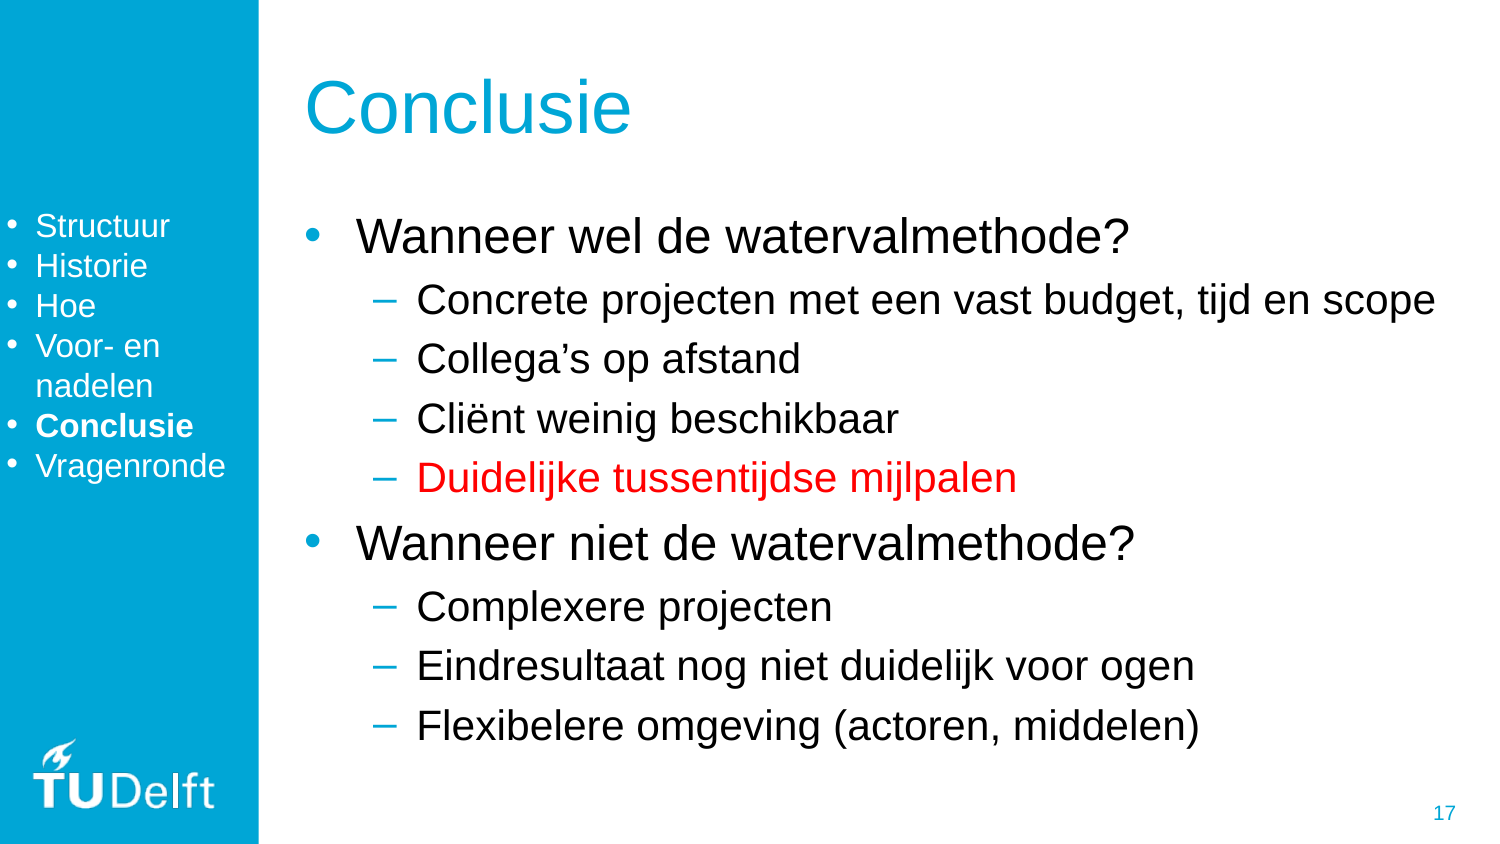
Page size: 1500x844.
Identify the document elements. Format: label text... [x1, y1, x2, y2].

title Conclusie [289, 33, 1455, 175]
list Wanneer wel de watervalmethode? Concrete projecten met een vast budget, tijd en scope Collega’s op afstand Cliënt weinig beschikbaar Duidelijke tussentijdse mijlpalen Wanneer niet de watervalmethode? Complexere projecten Eindresultaat nog niet duidelijk voor ogen Flexibelere omgeving (actoren, middelen) [289, 196, 1455, 769]
